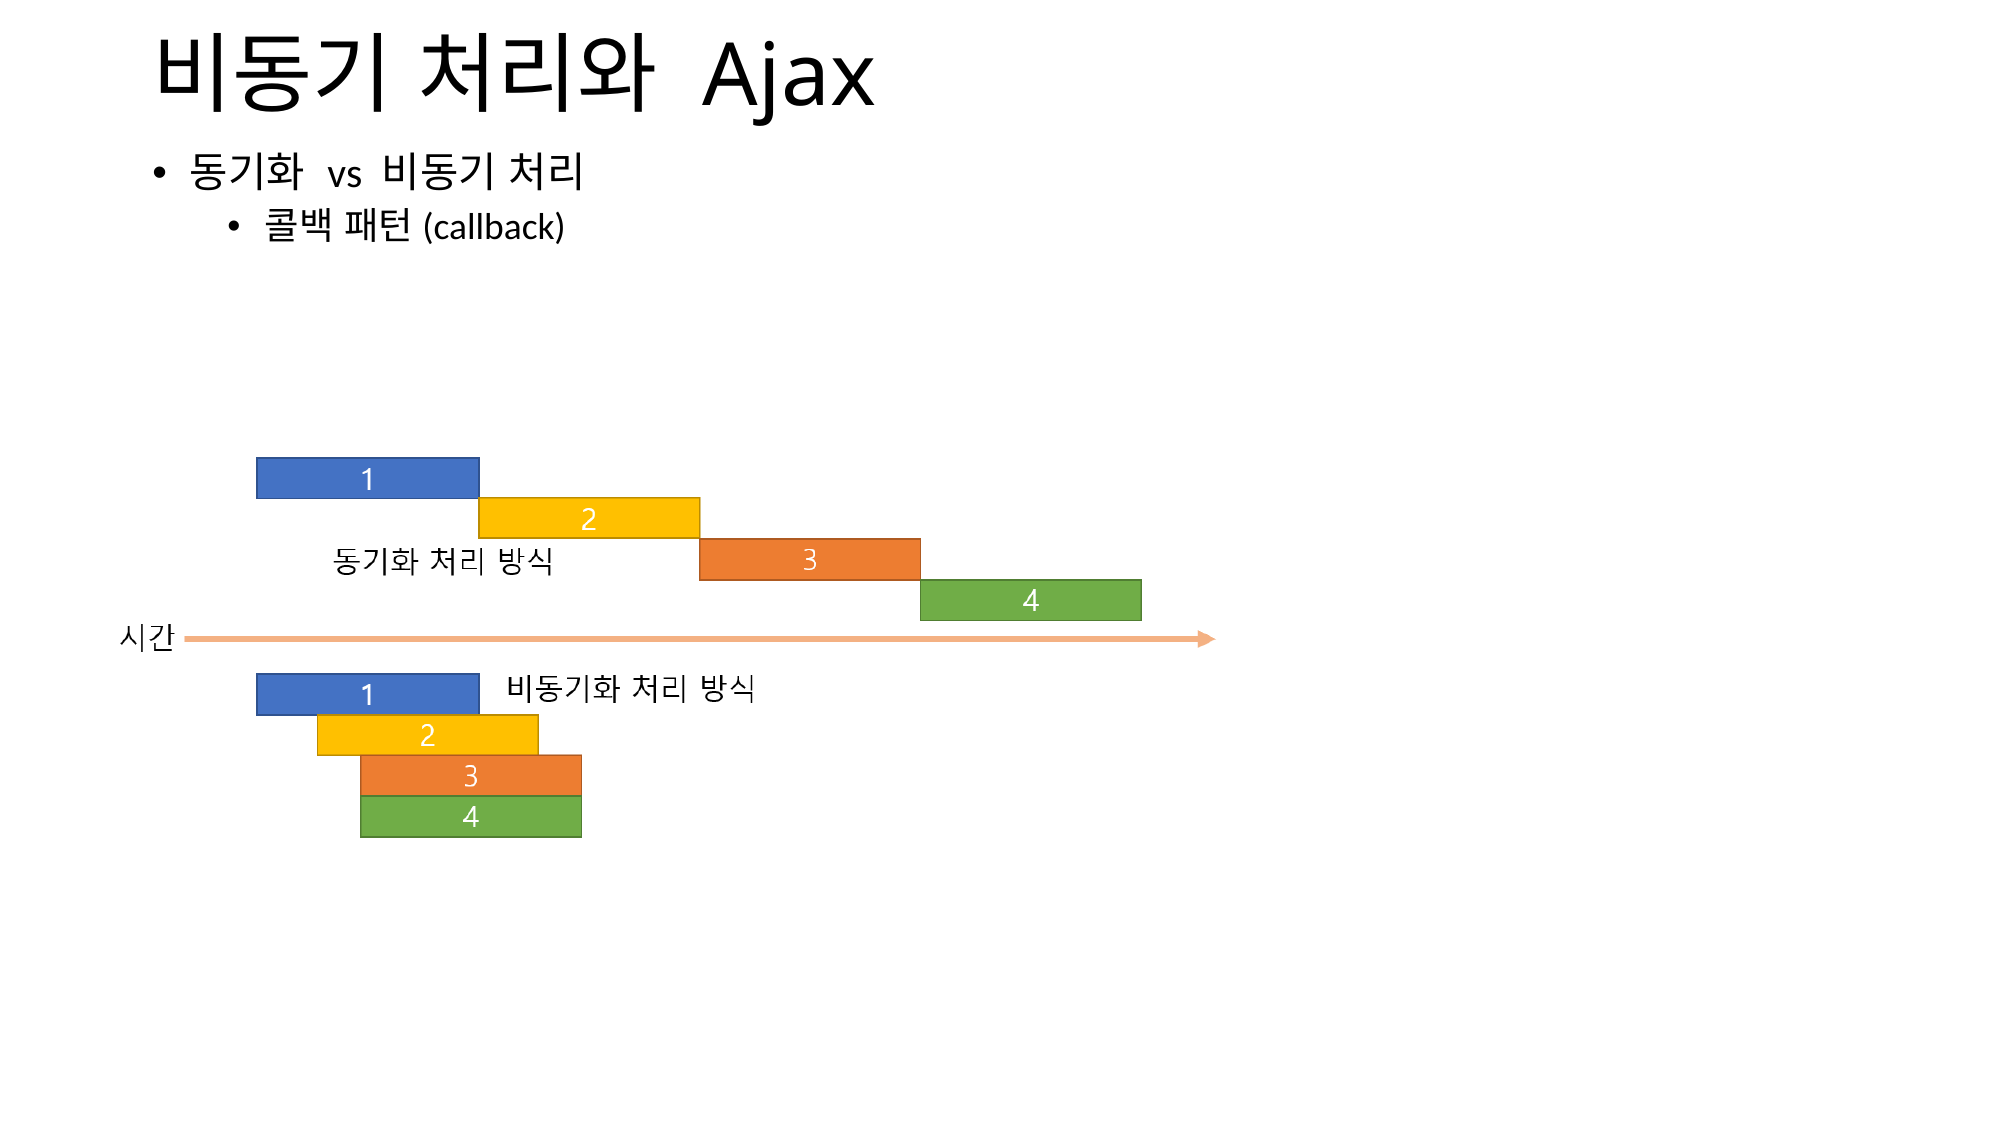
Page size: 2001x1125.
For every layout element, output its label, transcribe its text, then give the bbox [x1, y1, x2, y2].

picture [104, 428, 1235, 851]
list 동기화 vs 비동기 처리 콜백 패턴(callback) [137, 144, 1863, 1014]
title 비동기 처리와 Ajax [137, 22, 1863, 132]
